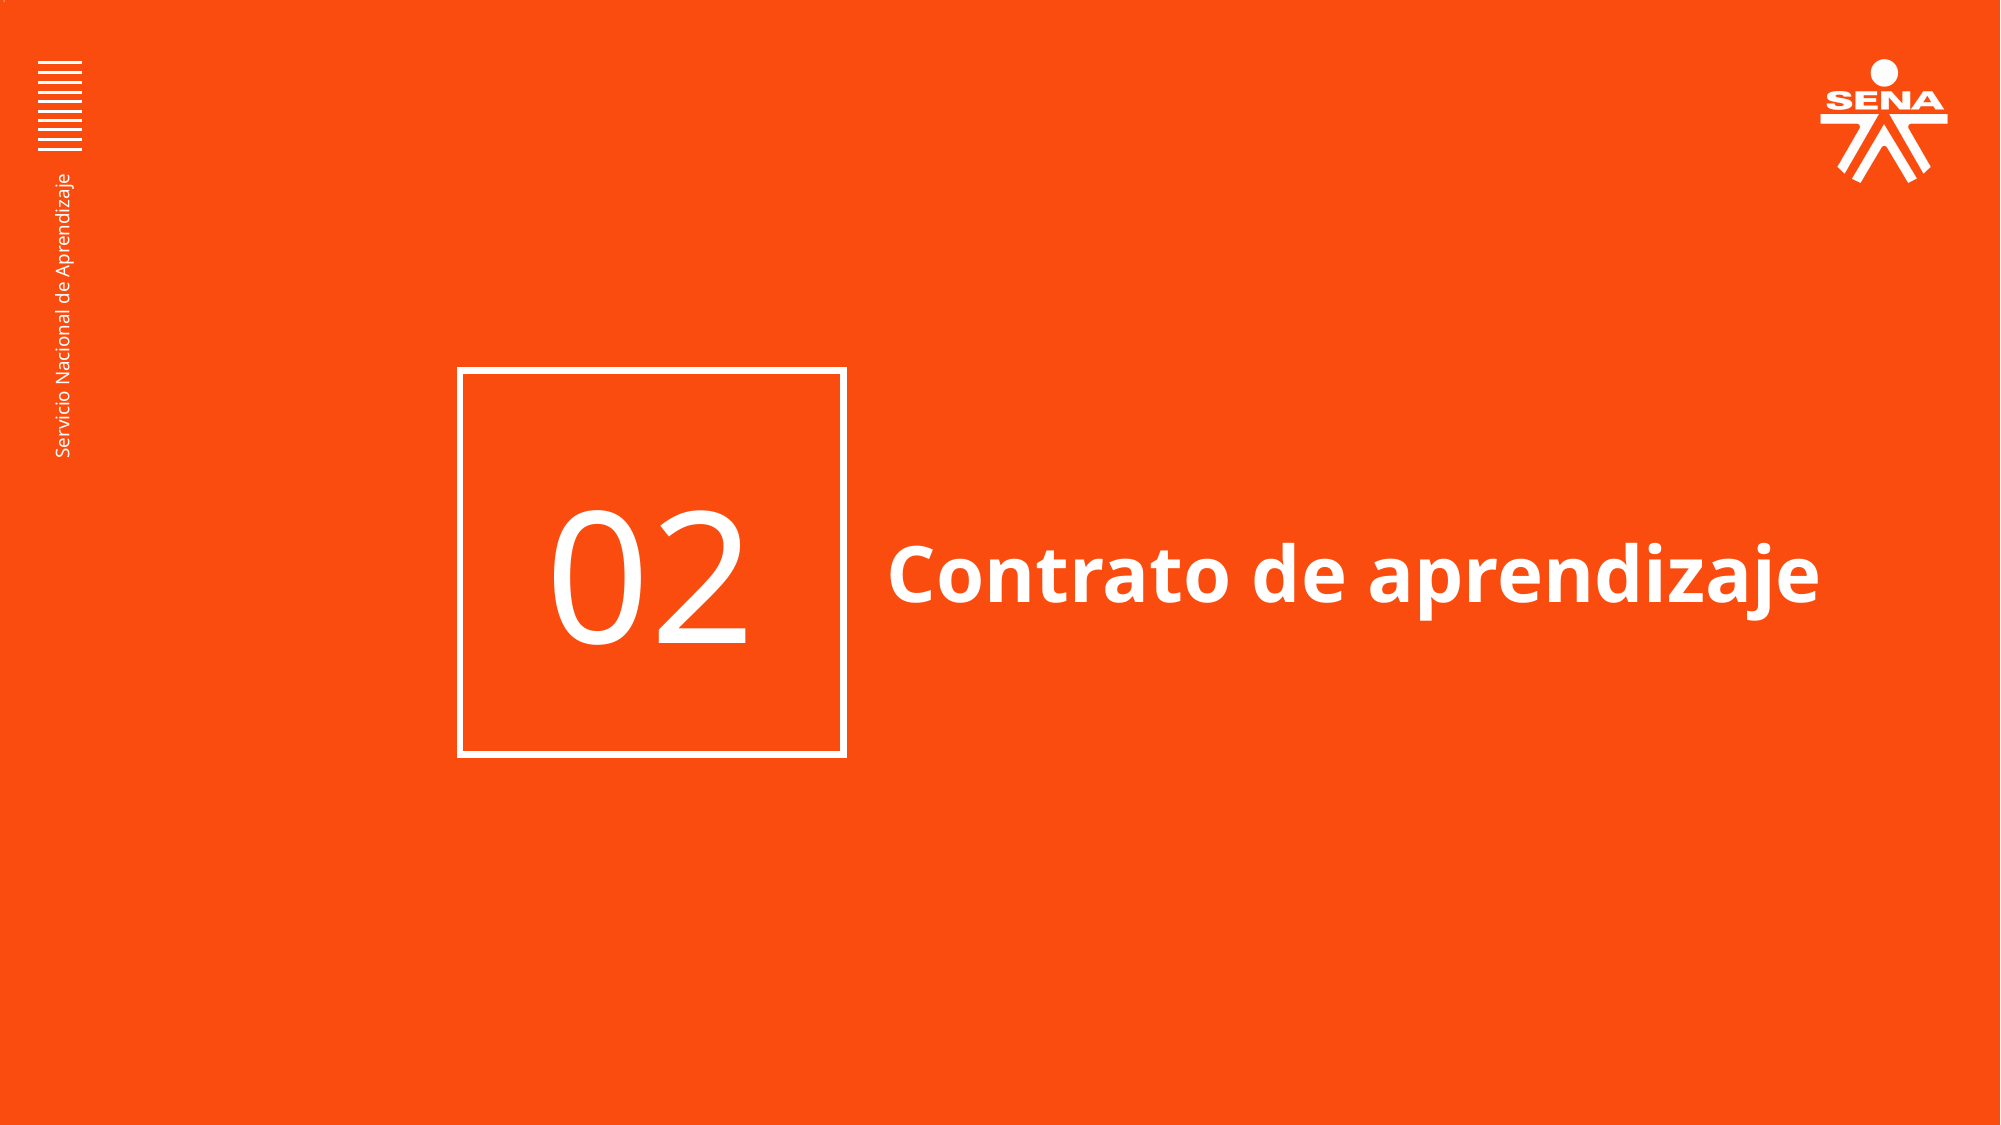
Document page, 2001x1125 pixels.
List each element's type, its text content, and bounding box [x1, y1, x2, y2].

text_box Servicio Nacional de Aprendizaje [43, 158, 81, 485]
text_box 02 [459, 452, 842, 688]
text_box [38, 62, 83, 150]
text_box Contrato de aprendizaje [866, 502, 1857, 640]
text_box [0, 0, 2000, 1125]
text_box [459, 370, 844, 755]
picture [1806, 43, 1962, 200]
